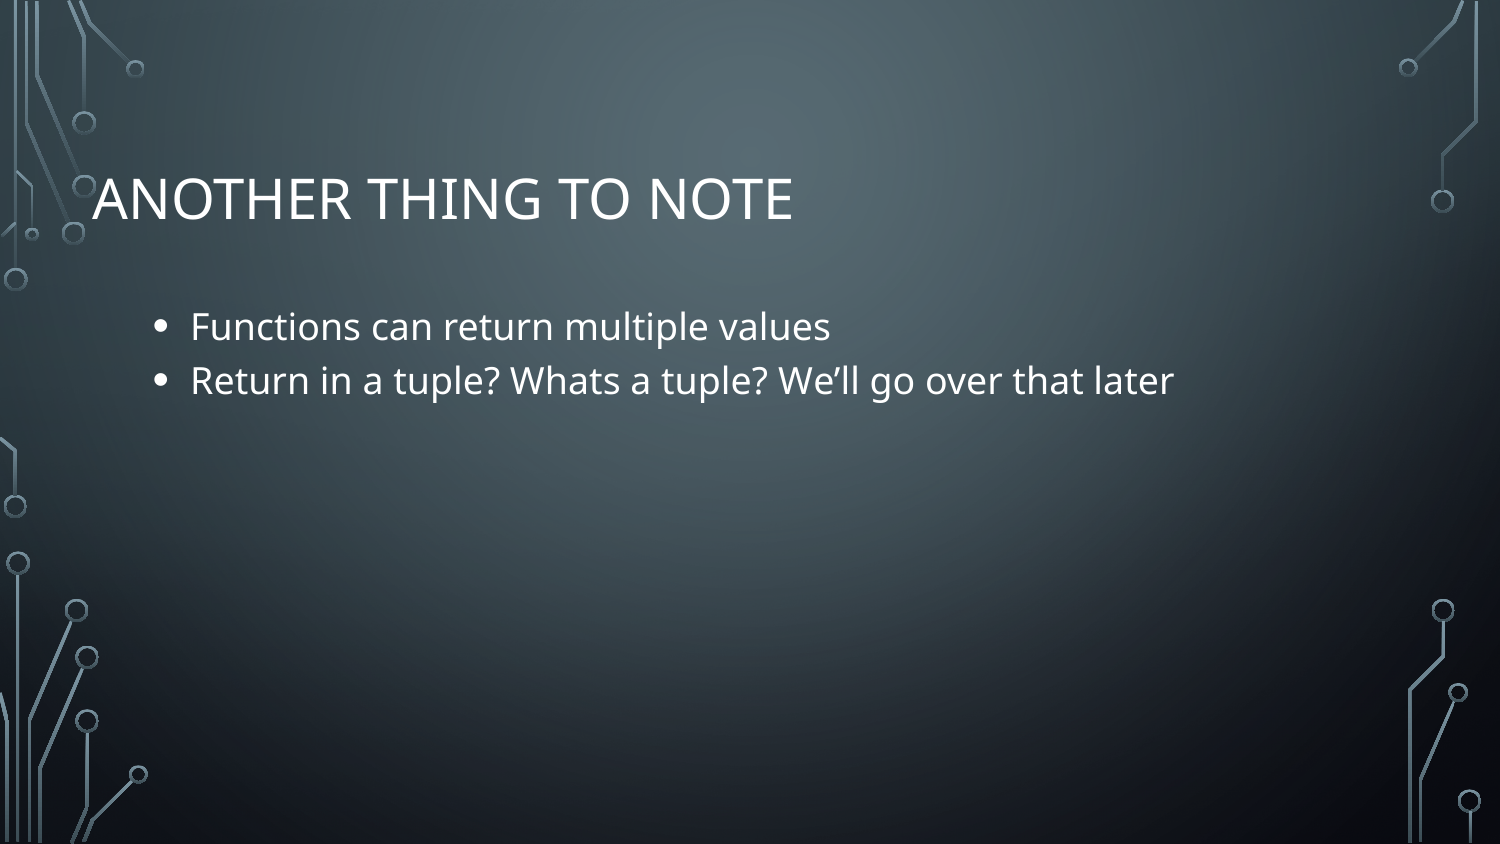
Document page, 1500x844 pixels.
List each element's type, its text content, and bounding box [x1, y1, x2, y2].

list Functions can return multiple values Return in a tuple? Whats a tuple? We’ll go over that later [100, 278, 1449, 724]
title Another thing to note [77, 121, 1427, 248]
